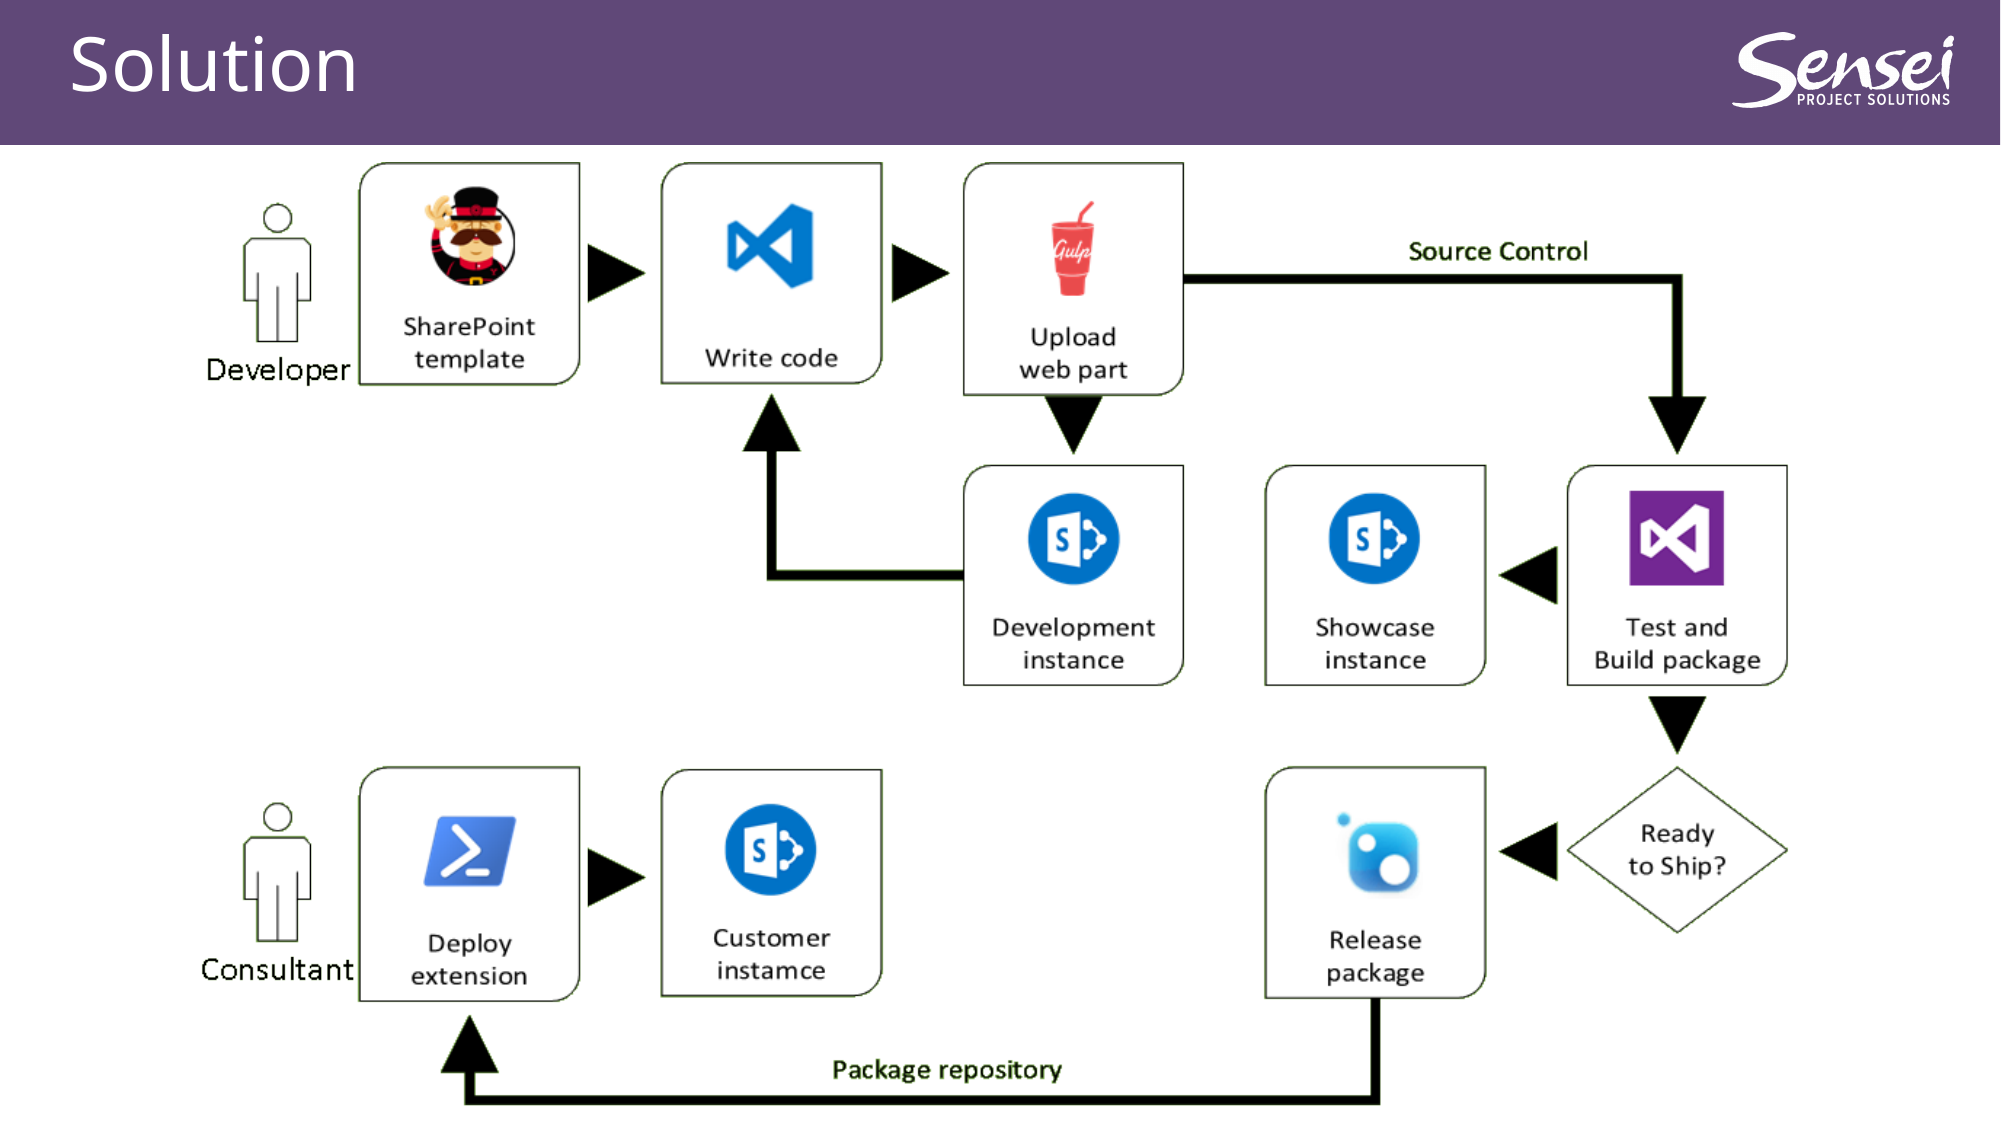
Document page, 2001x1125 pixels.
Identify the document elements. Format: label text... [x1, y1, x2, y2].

picture [1780, 32, 1954, 108]
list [182, 162, 1791, 1107]
title Solution [55, 19, 1780, 135]
